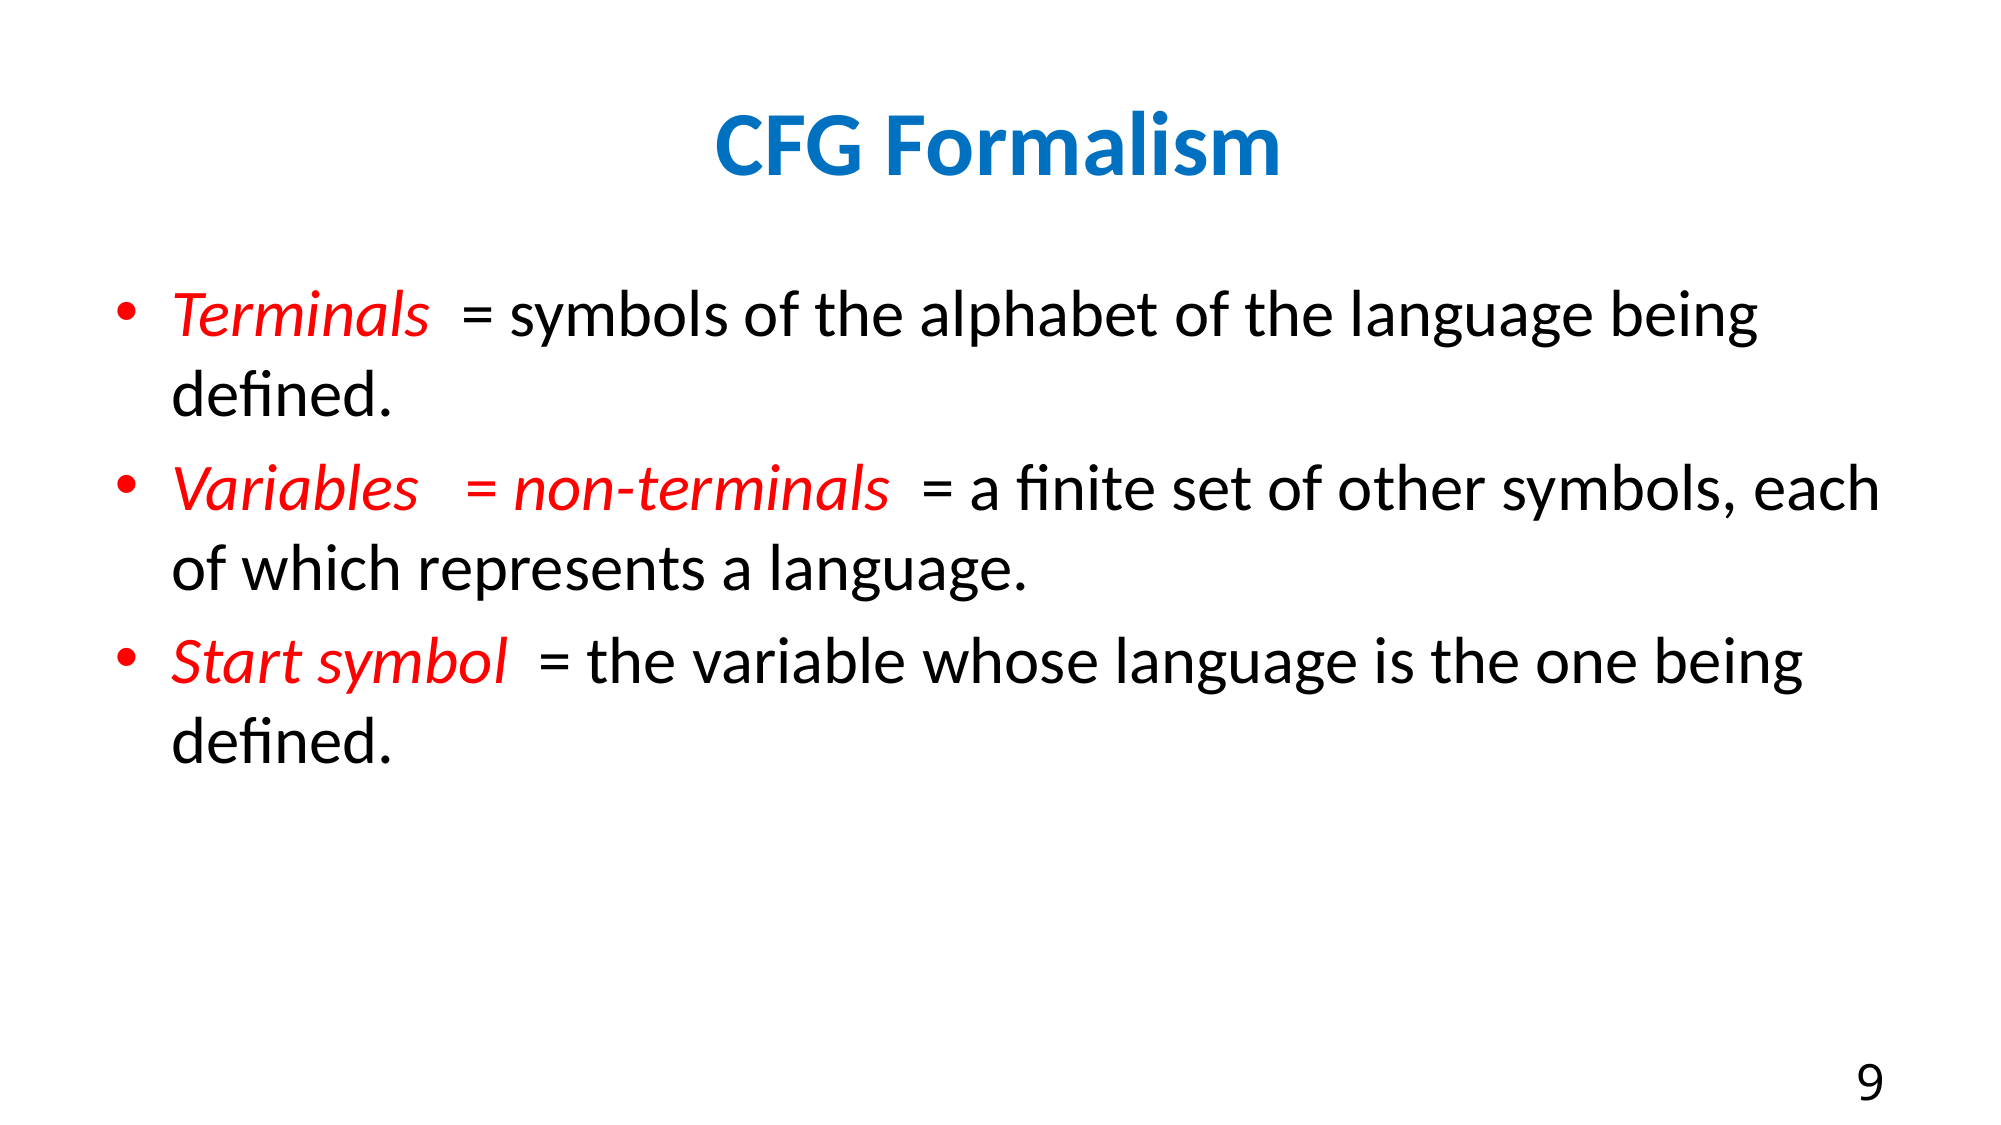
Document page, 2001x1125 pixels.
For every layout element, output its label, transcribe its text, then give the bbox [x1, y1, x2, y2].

title CFG Formalism [99, 45, 1900, 233]
slide_number 9 [1433, 1042, 1900, 1103]
list Terminals = symbols of the alphabet of the language being defined. Variables = non-terminals = a finite set of other symbols, each of which represents a language. Start symbol = the variable whose language is the one being defined. [99, 262, 1900, 1005]
